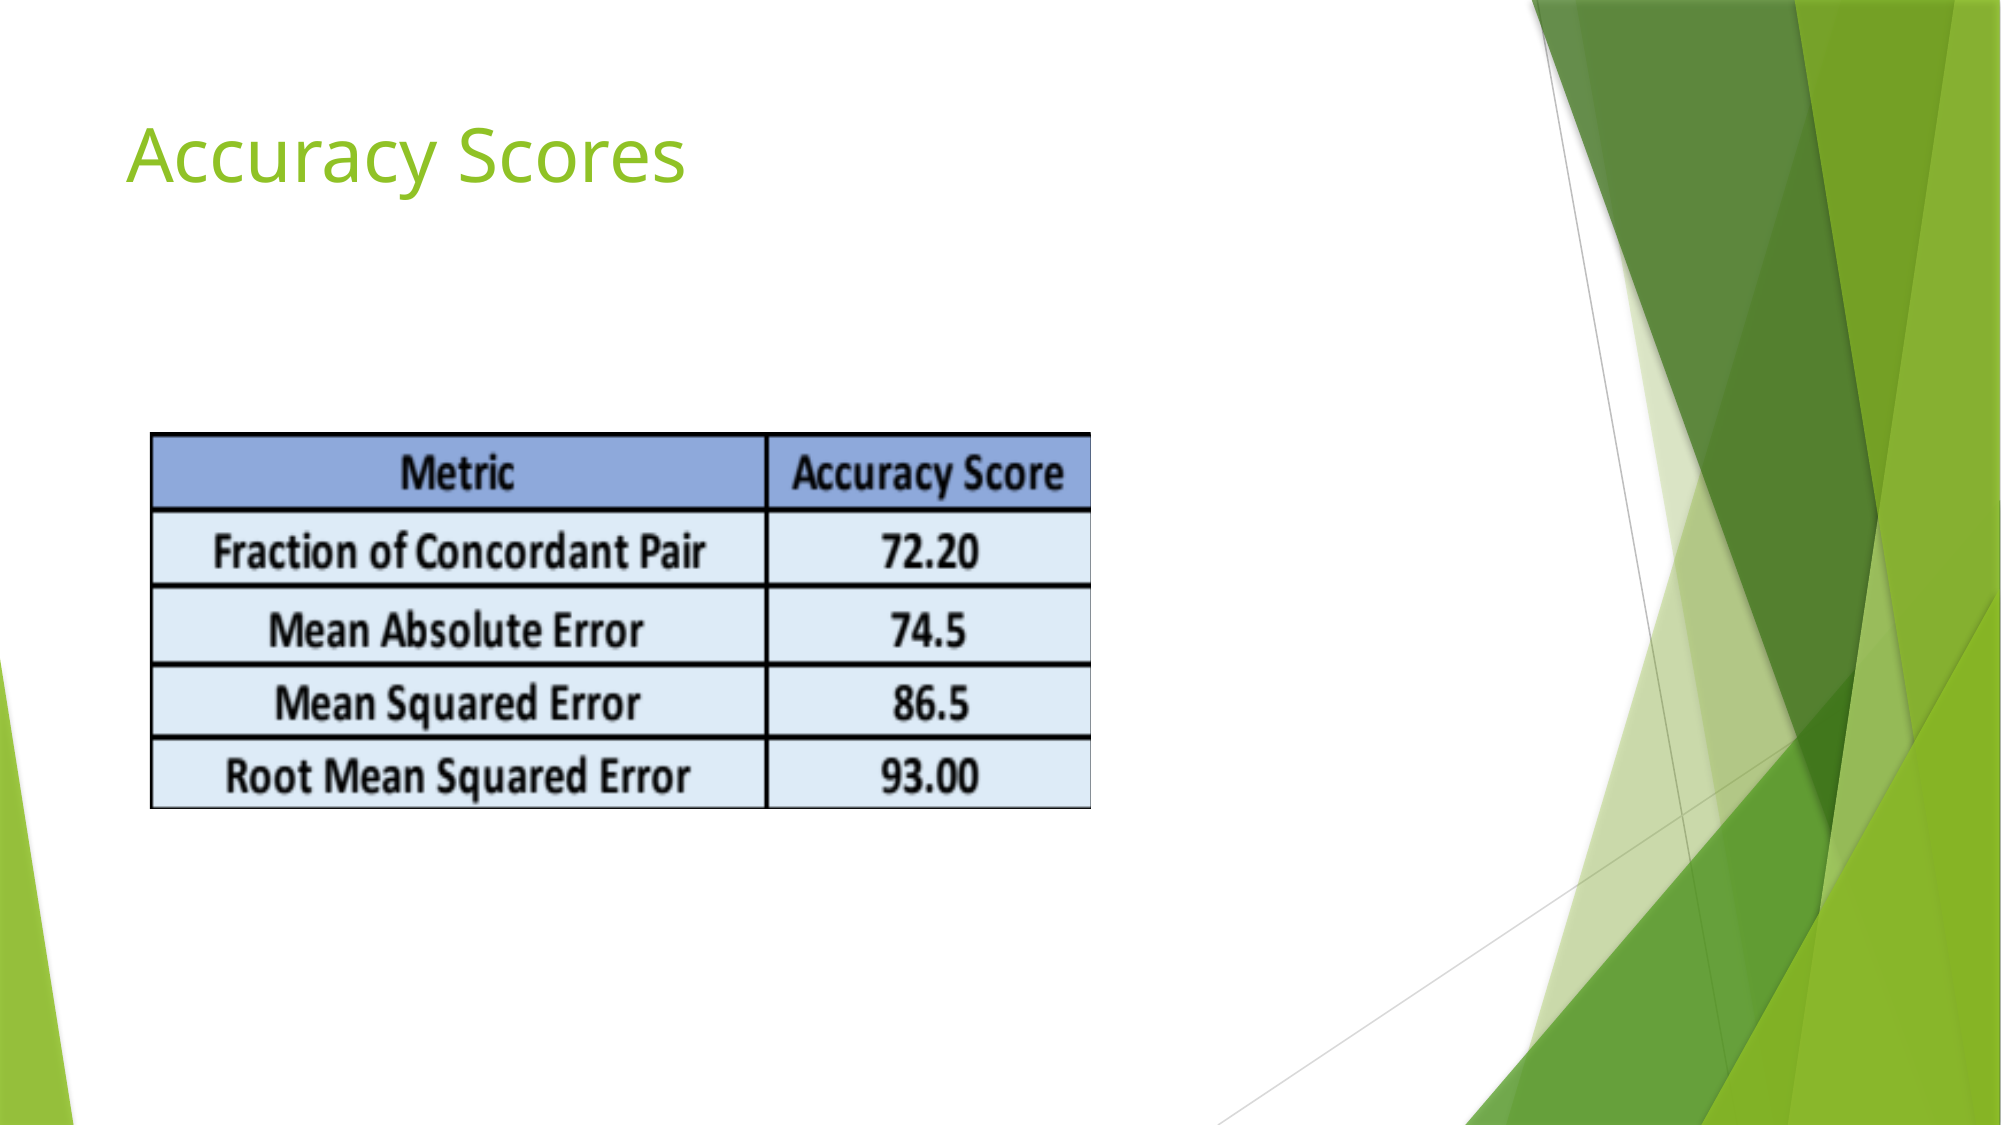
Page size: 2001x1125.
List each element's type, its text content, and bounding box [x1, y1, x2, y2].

list [149, 388, 1850, 950]
picture [149, 432, 1092, 809]
title Accuracy Scores [111, 99, 1522, 317]
